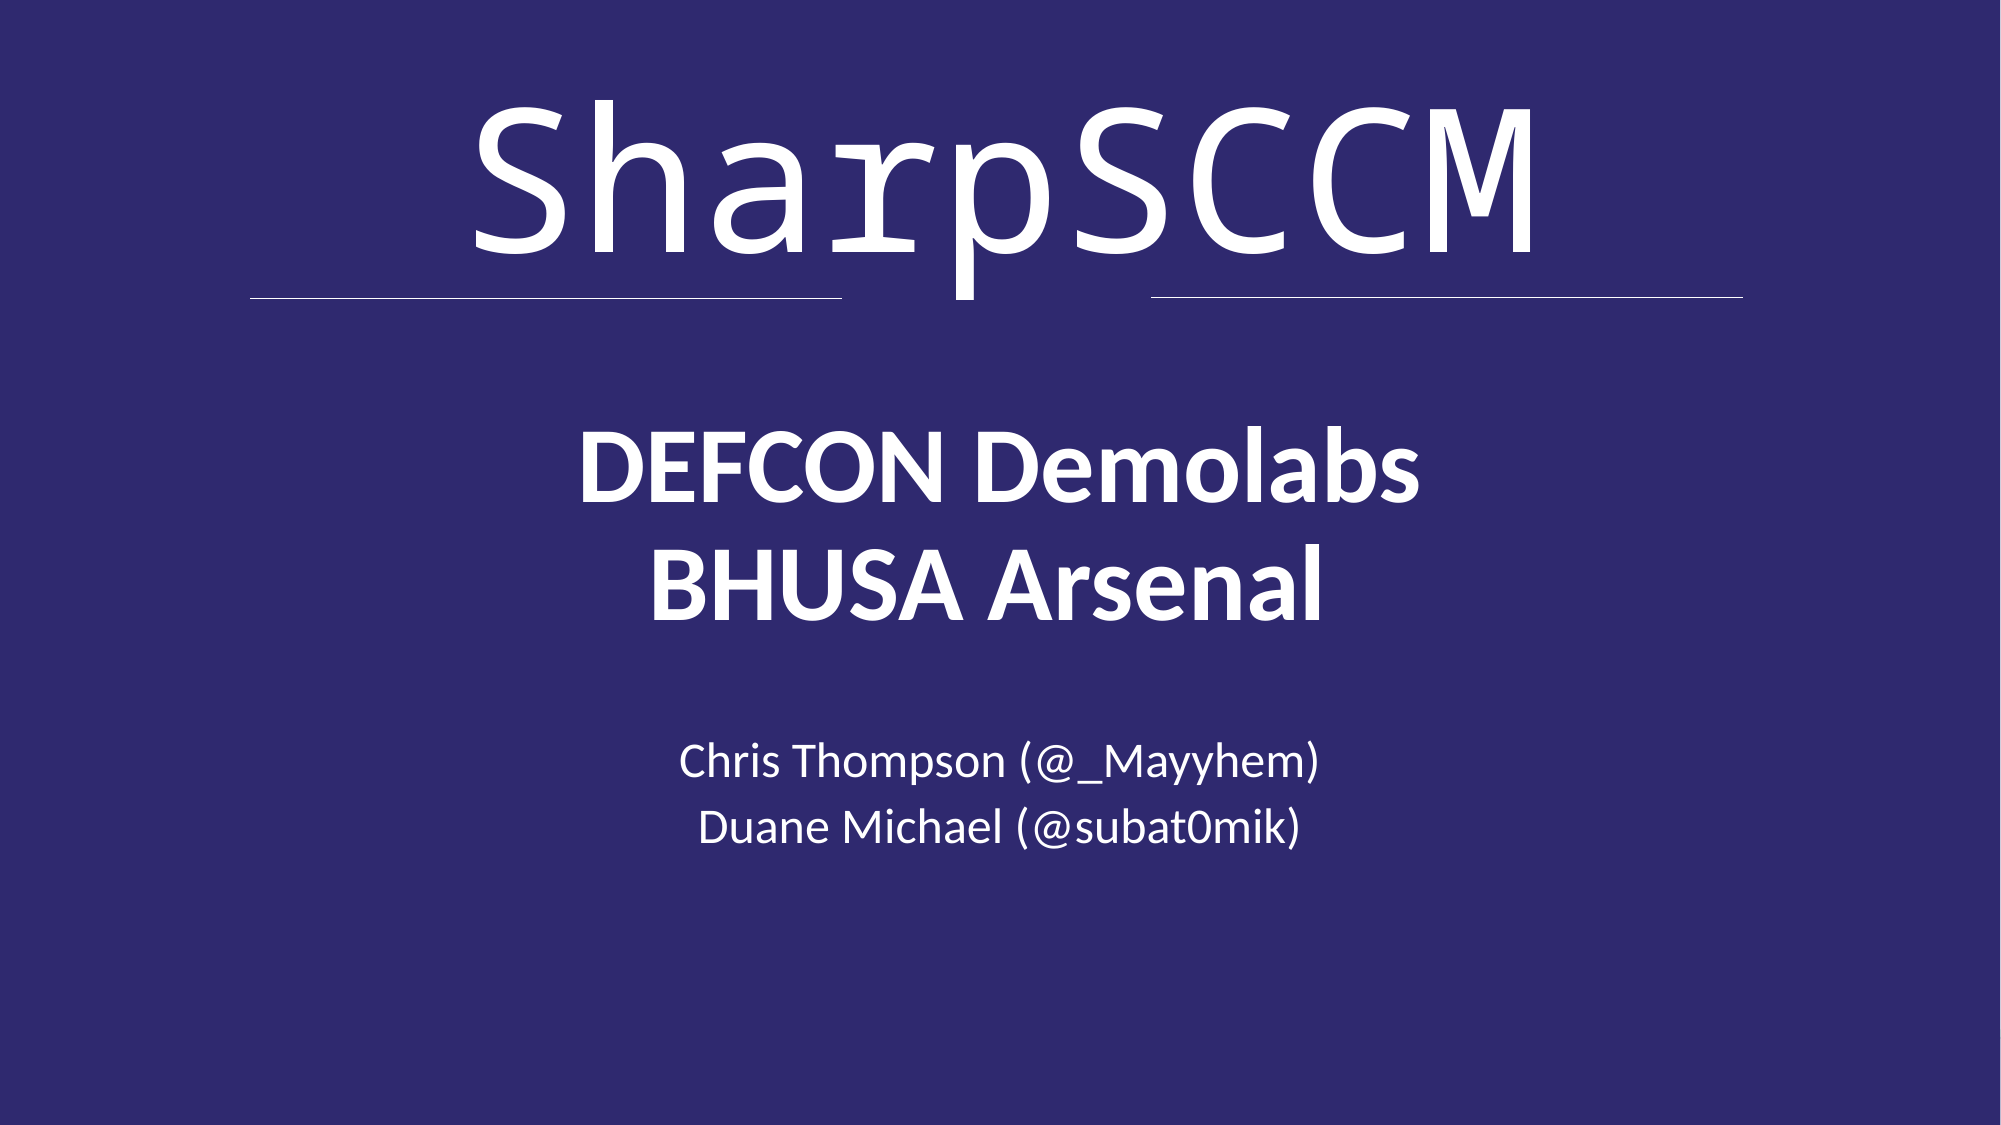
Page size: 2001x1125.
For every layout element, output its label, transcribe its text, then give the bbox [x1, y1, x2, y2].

title SharpSCCM [249, 23, 1750, 309]
subtitle DEFCON Demolabs BHUSA Arsenal Chris Thompson (@_Mayyhem) Duane Michael (@subat0mik) [249, 416, 1750, 1079]
